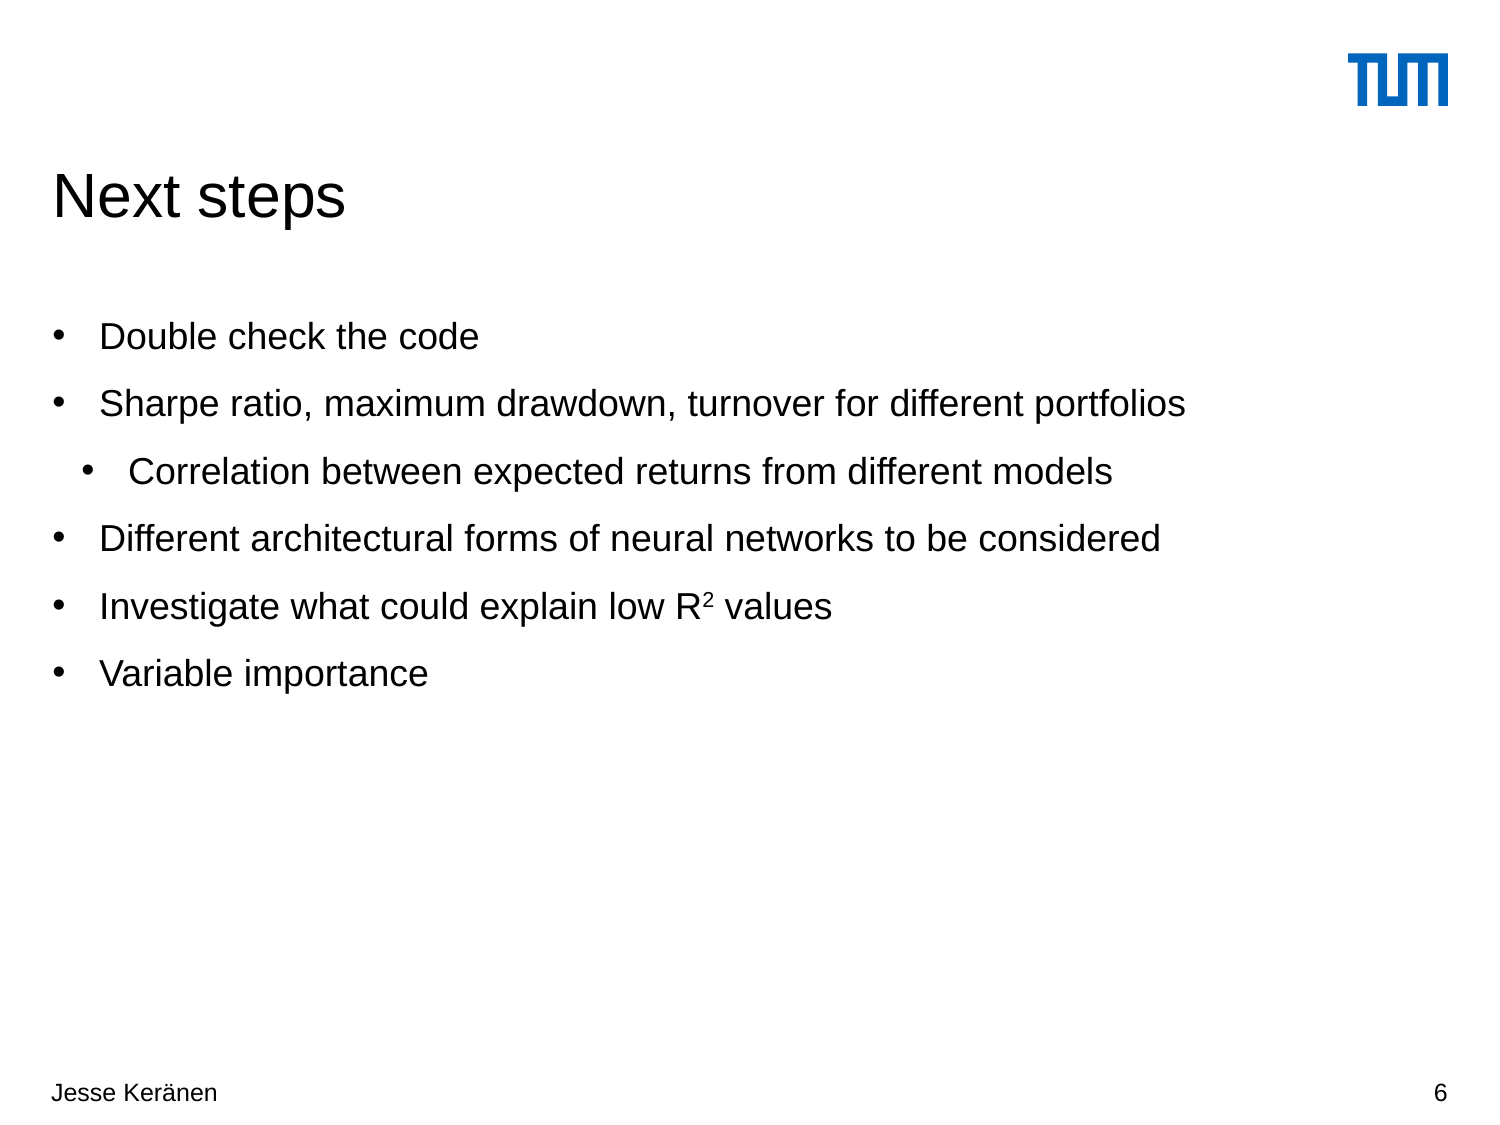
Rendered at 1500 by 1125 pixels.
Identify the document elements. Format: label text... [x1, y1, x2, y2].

slide_number 6 [1112, 1061, 1448, 1122]
list Double check the code Sharpe ratio, maximum drawdown, turnover for different portfolios Correlation between expected returns from different models Different architectural forms of neural networks to be considered Investigate what could explain low R2 values Variable importance [52, 288, 1282, 1061]
title Next steps [52, 162, 1449, 231]
footer Jesse Keränen [51, 1061, 1112, 1122]
